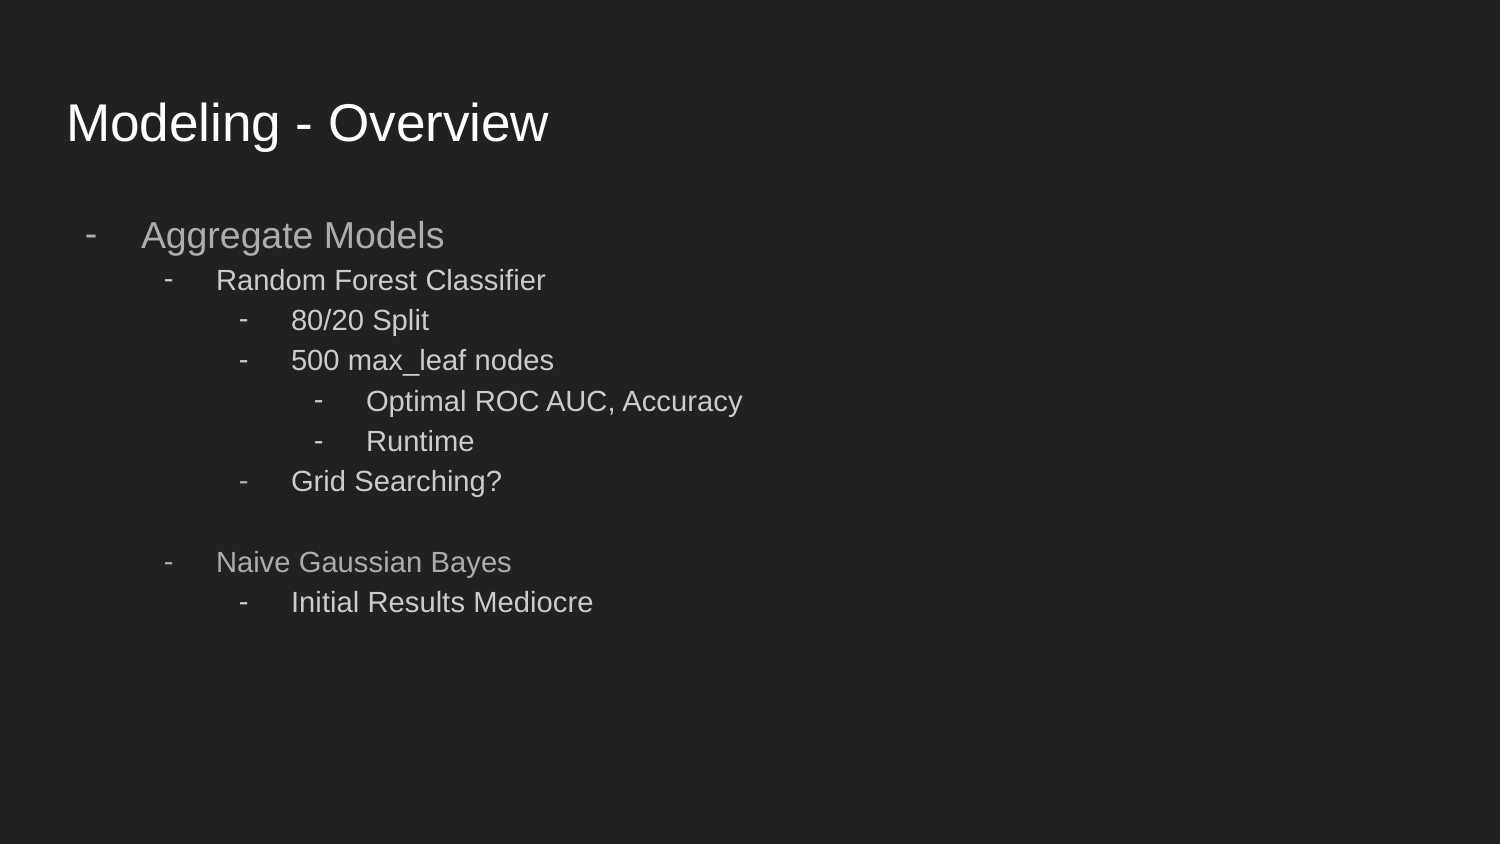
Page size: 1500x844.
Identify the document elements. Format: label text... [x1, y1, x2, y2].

title Modeling - Overview [51, 72, 1449, 167]
list Aggregate Models Random Forest Classifier 80/20 Split 500 max_leaf nodes Optimal ROC AUC, Accuracy Runtime Grid Searching? Naive Gaussian Bayes Initial Results Mediocre [51, 189, 1449, 750]
